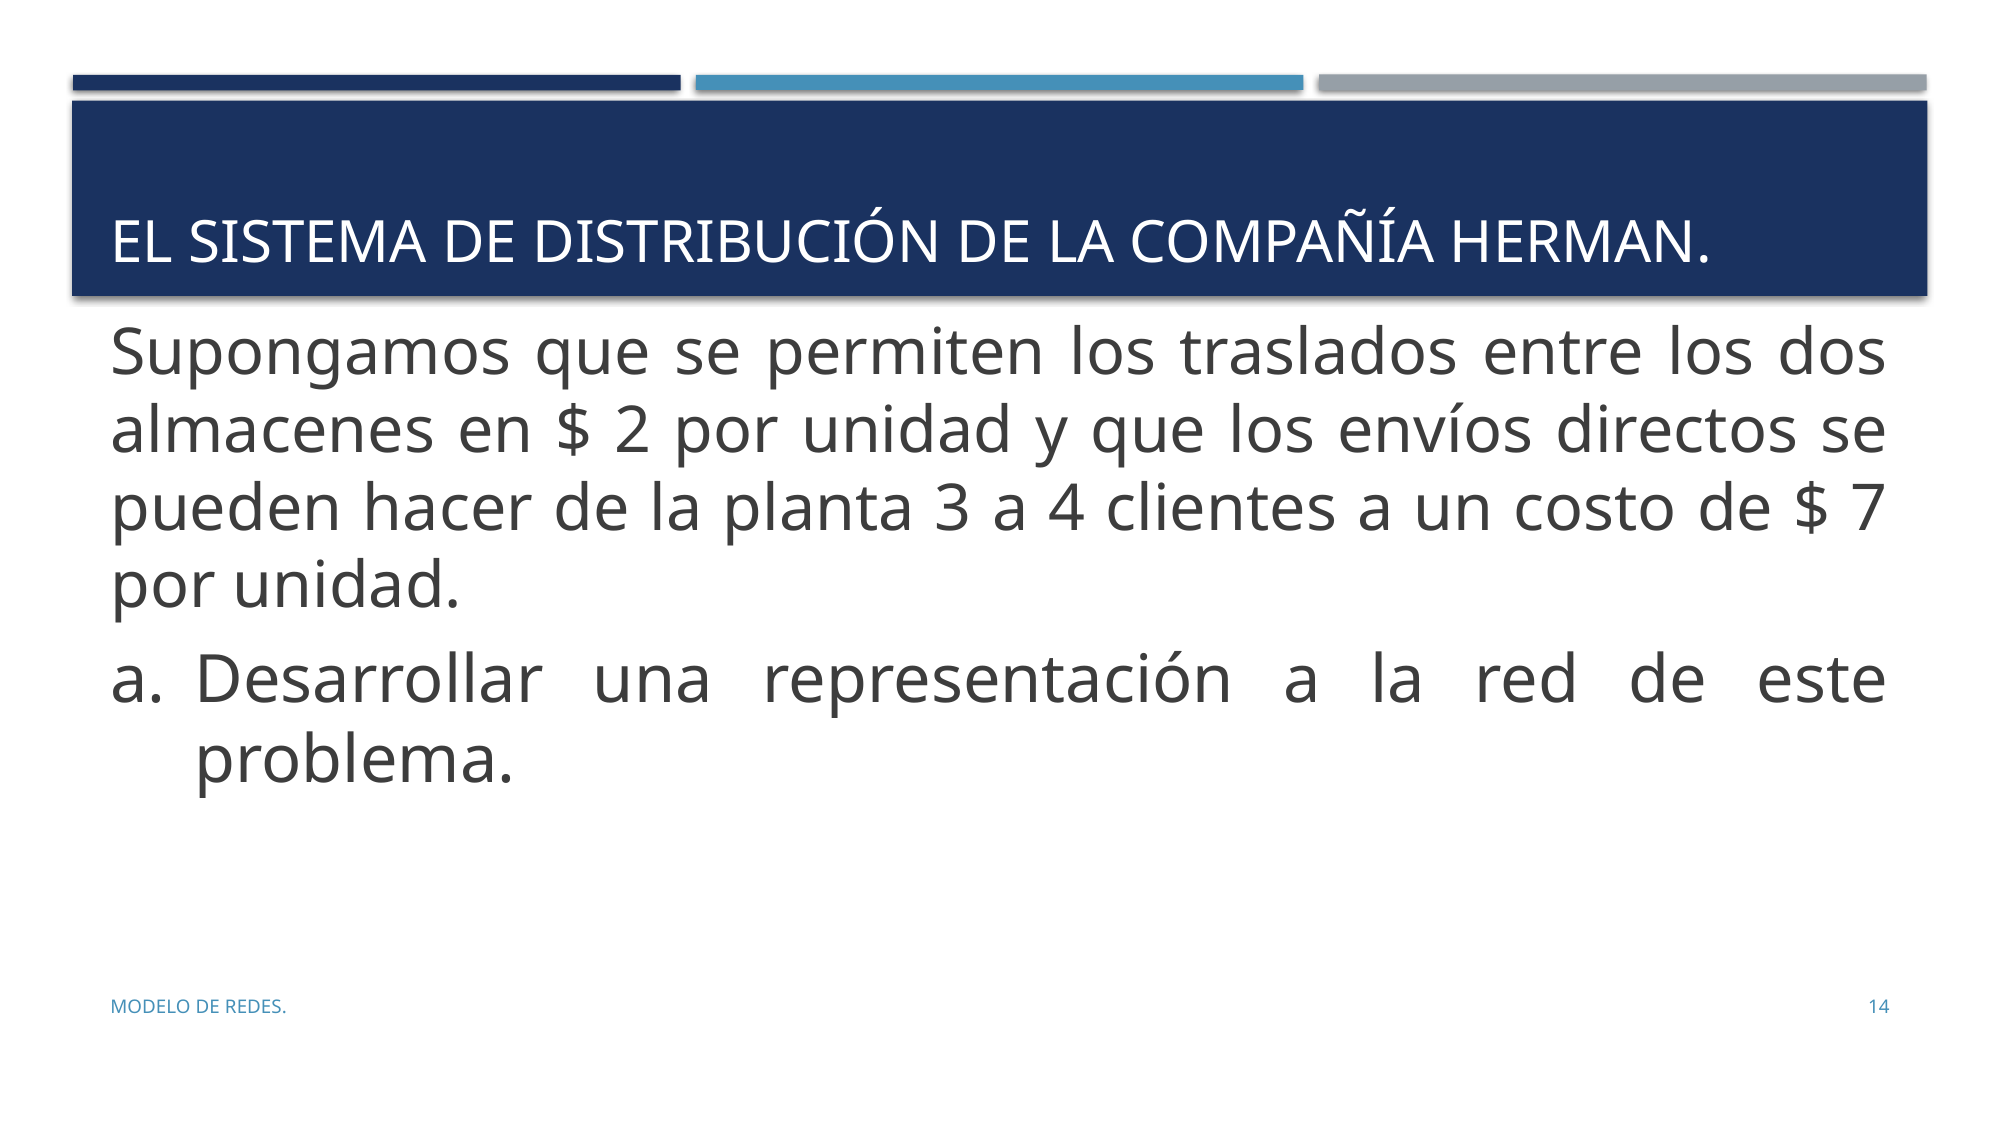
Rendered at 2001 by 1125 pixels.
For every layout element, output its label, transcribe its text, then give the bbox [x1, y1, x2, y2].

text_box Desarrollar una representación a la red de este problema. [95, 628, 1905, 804]
slide_number 14 [1732, 977, 1905, 1037]
title El sistema de distribución de la Compañía Herman. [95, 115, 1905, 282]
footer Modelo de Redes. [95, 976, 1230, 1037]
list Supongamos que se permiten los traslados entre los dos almacenes en $ 2 por unidad y que los envíos directos se pueden hacer de la planta 3 a 4 clientes a un costo de $ 7 por unidad. [95, 301, 1905, 628]
